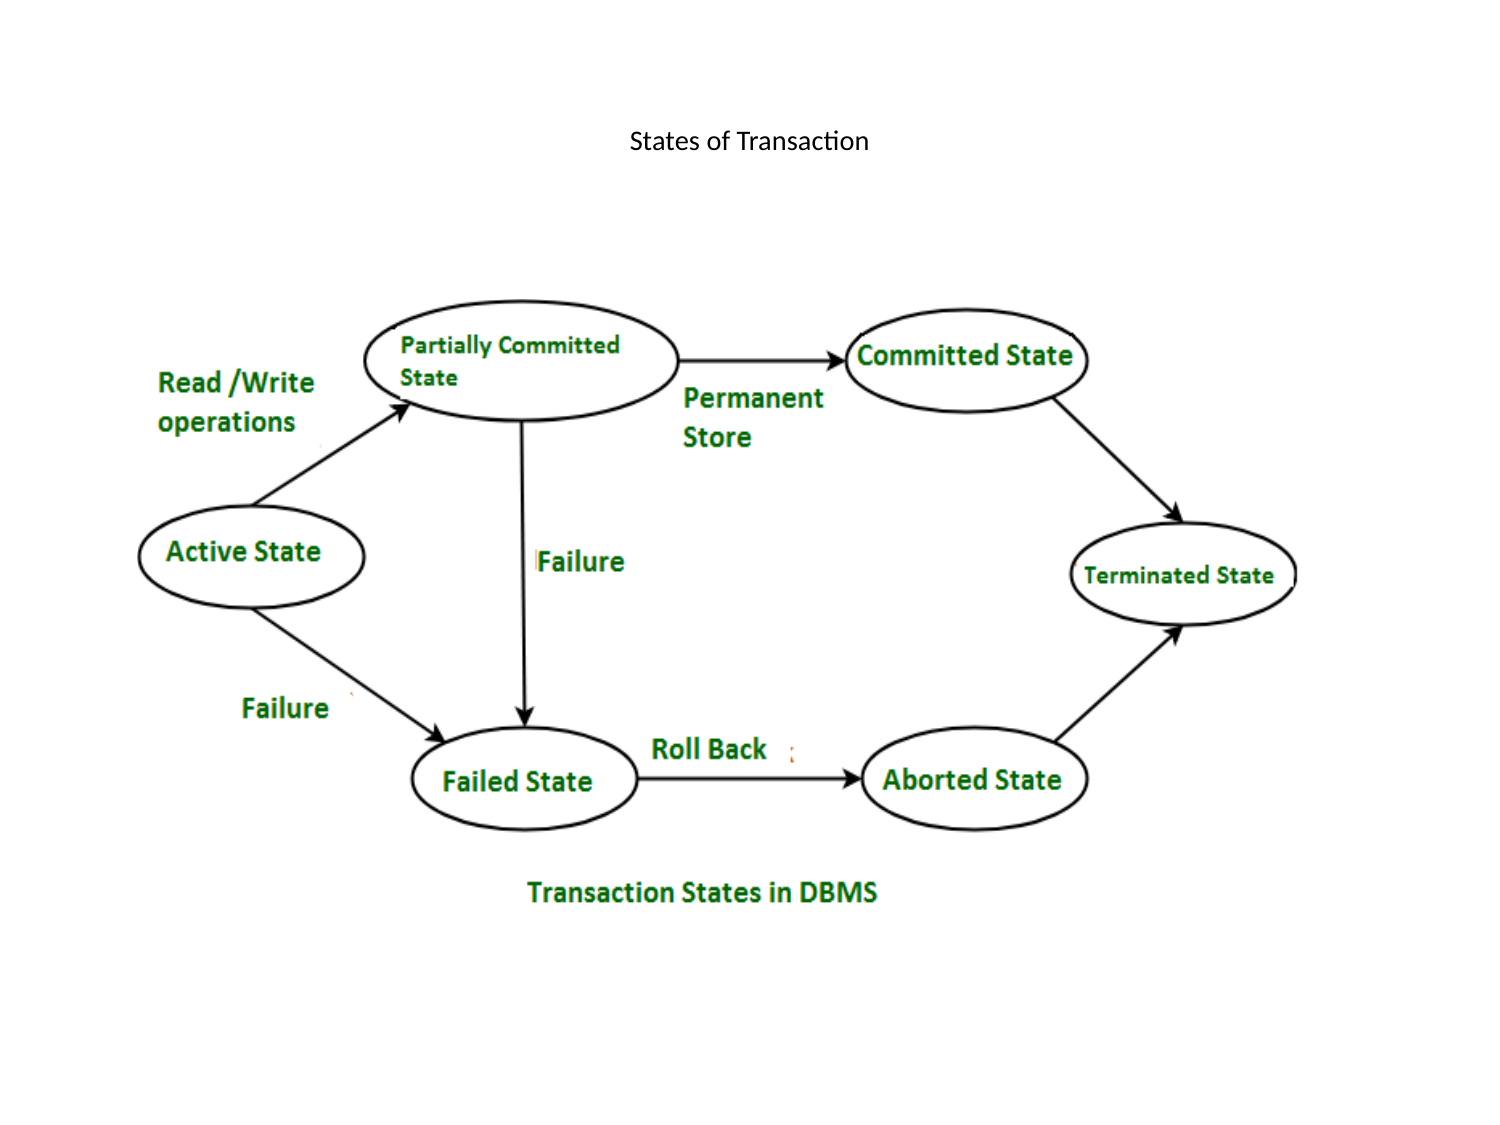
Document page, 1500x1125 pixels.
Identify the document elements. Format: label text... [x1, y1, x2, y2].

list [137, 299, 1331, 918]
title States of Transaction [75, 45, 1425, 233]
